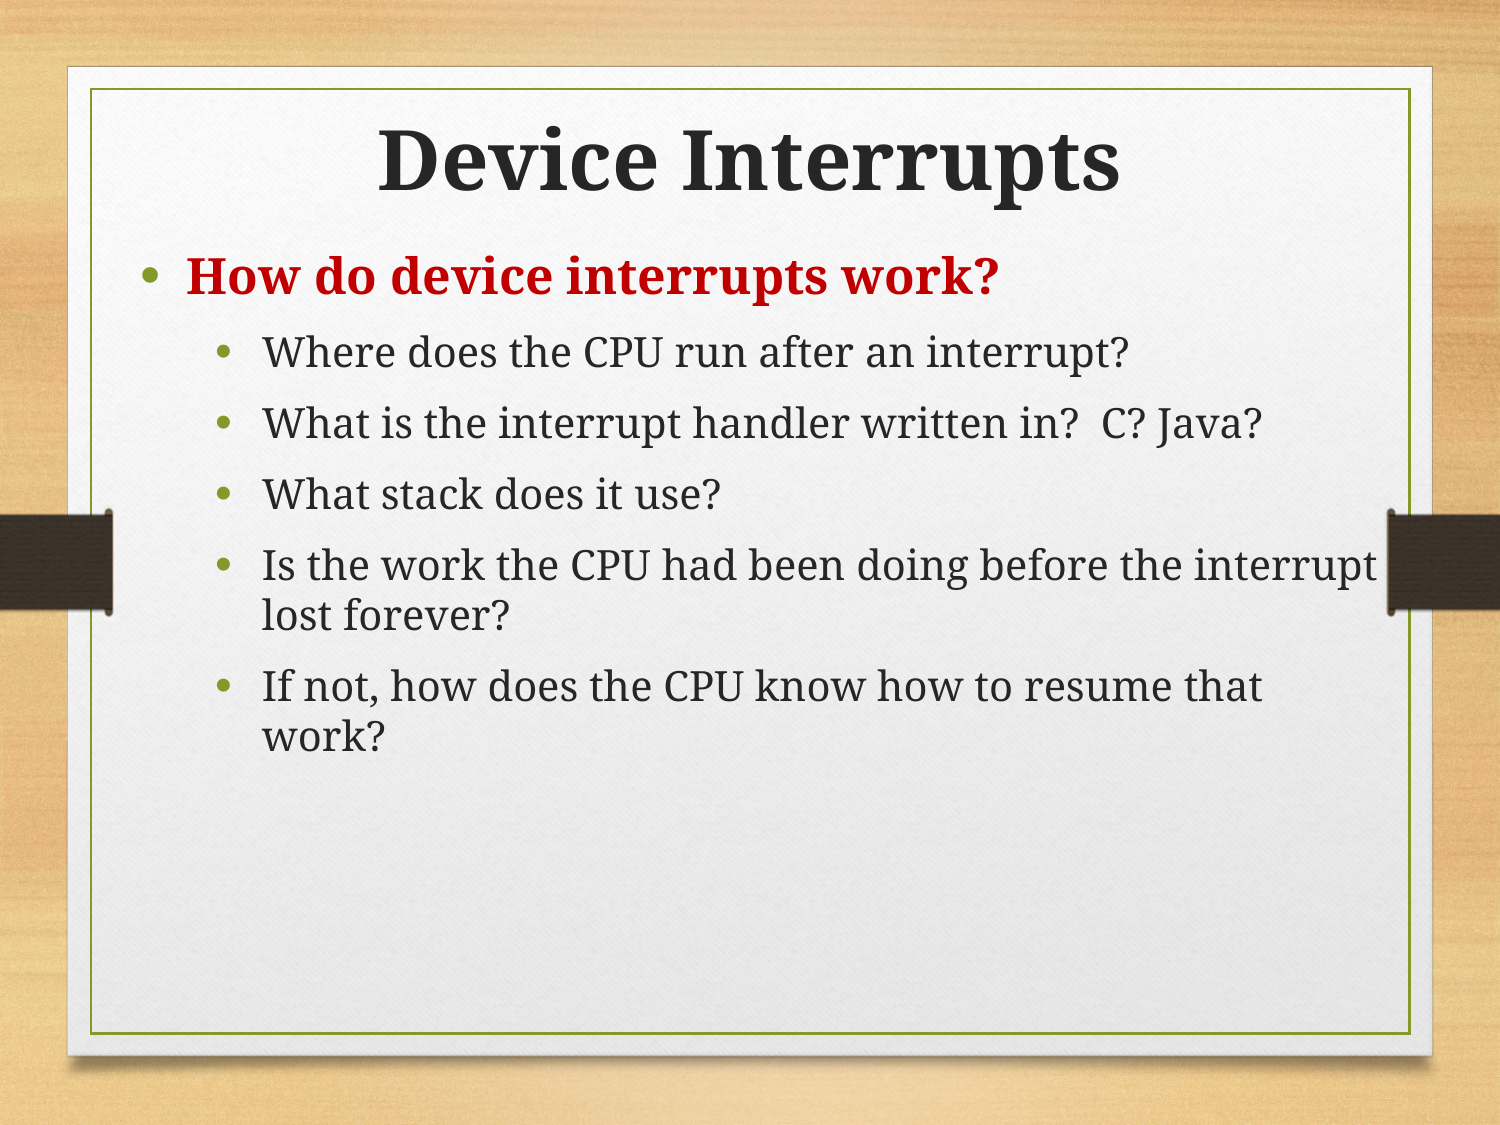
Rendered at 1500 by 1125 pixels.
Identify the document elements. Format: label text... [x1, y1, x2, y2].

list How do device interrupts work? Where does the CPU run after an interrupt? What is the interrupt handler written in? C? Java? What stack does it use? Is the work the CPU had been doing before the interrupt lost forever? If not, how does the CPU know how to resume that work? [125, 237, 1413, 1063]
picture [0, 0, 1500, 1125]
title Device Interrupts [87, 50, 1413, 264]
